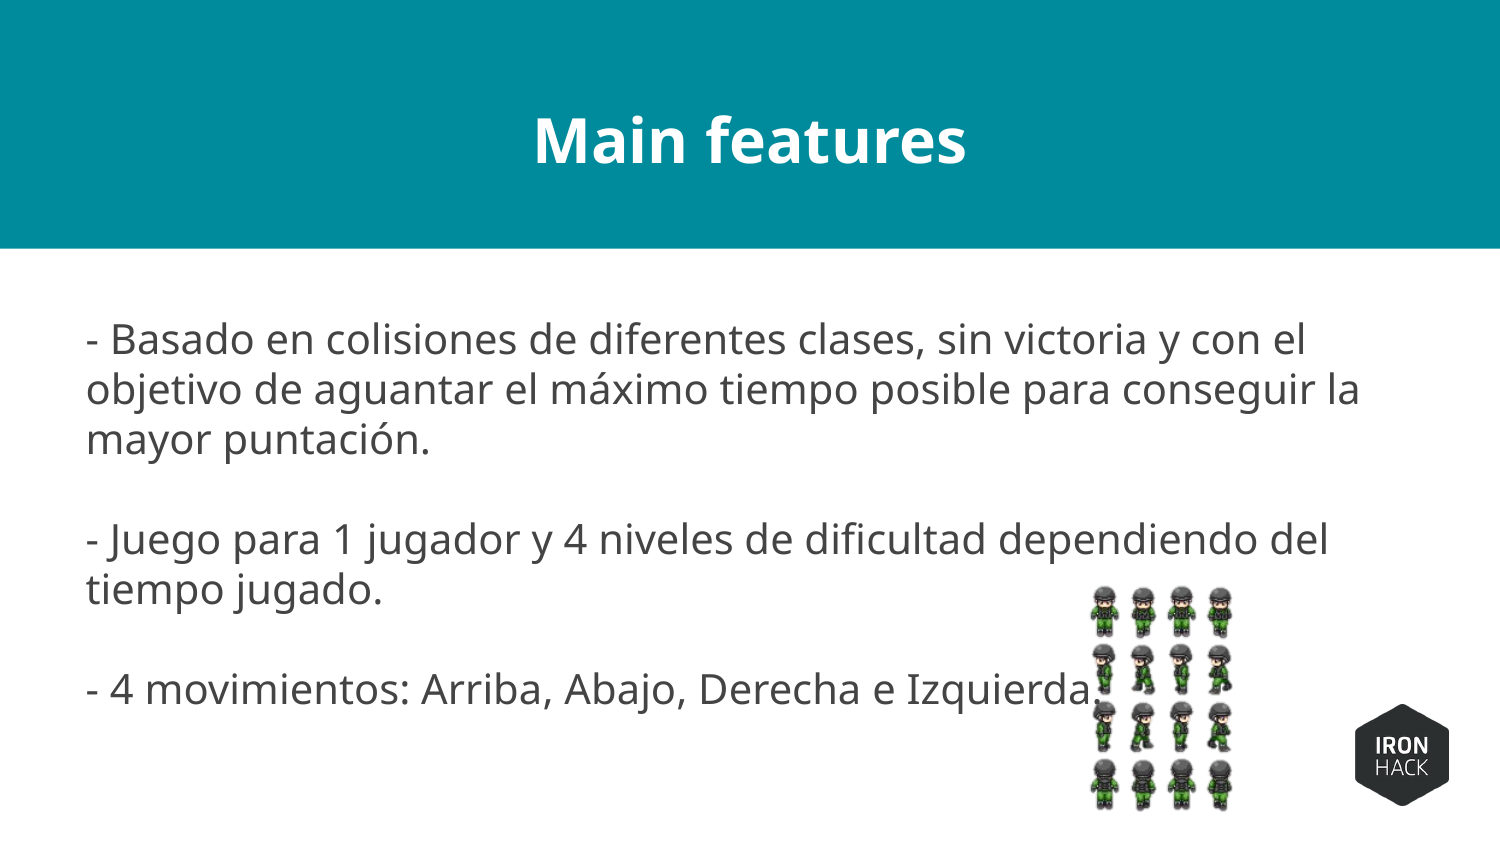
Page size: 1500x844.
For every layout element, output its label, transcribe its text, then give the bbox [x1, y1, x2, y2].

picture [1355, 704, 1449, 806]
picture [1085, 582, 1239, 812]
text_box - Basado en colisiones de diferentes clases, sin victoria y con el objetivo de aguantar el máximo tiempo posible para conseguir la mayor puntación. - Juego para 1 jugador y 4 niveles de dificultad dependiendo del tiempo jugado. - 4 movimientos: Arriba, Abajo, Derecha e Izquierda. [70, 297, 1430, 782]
text_box Main features [70, 52, 1430, 224]
